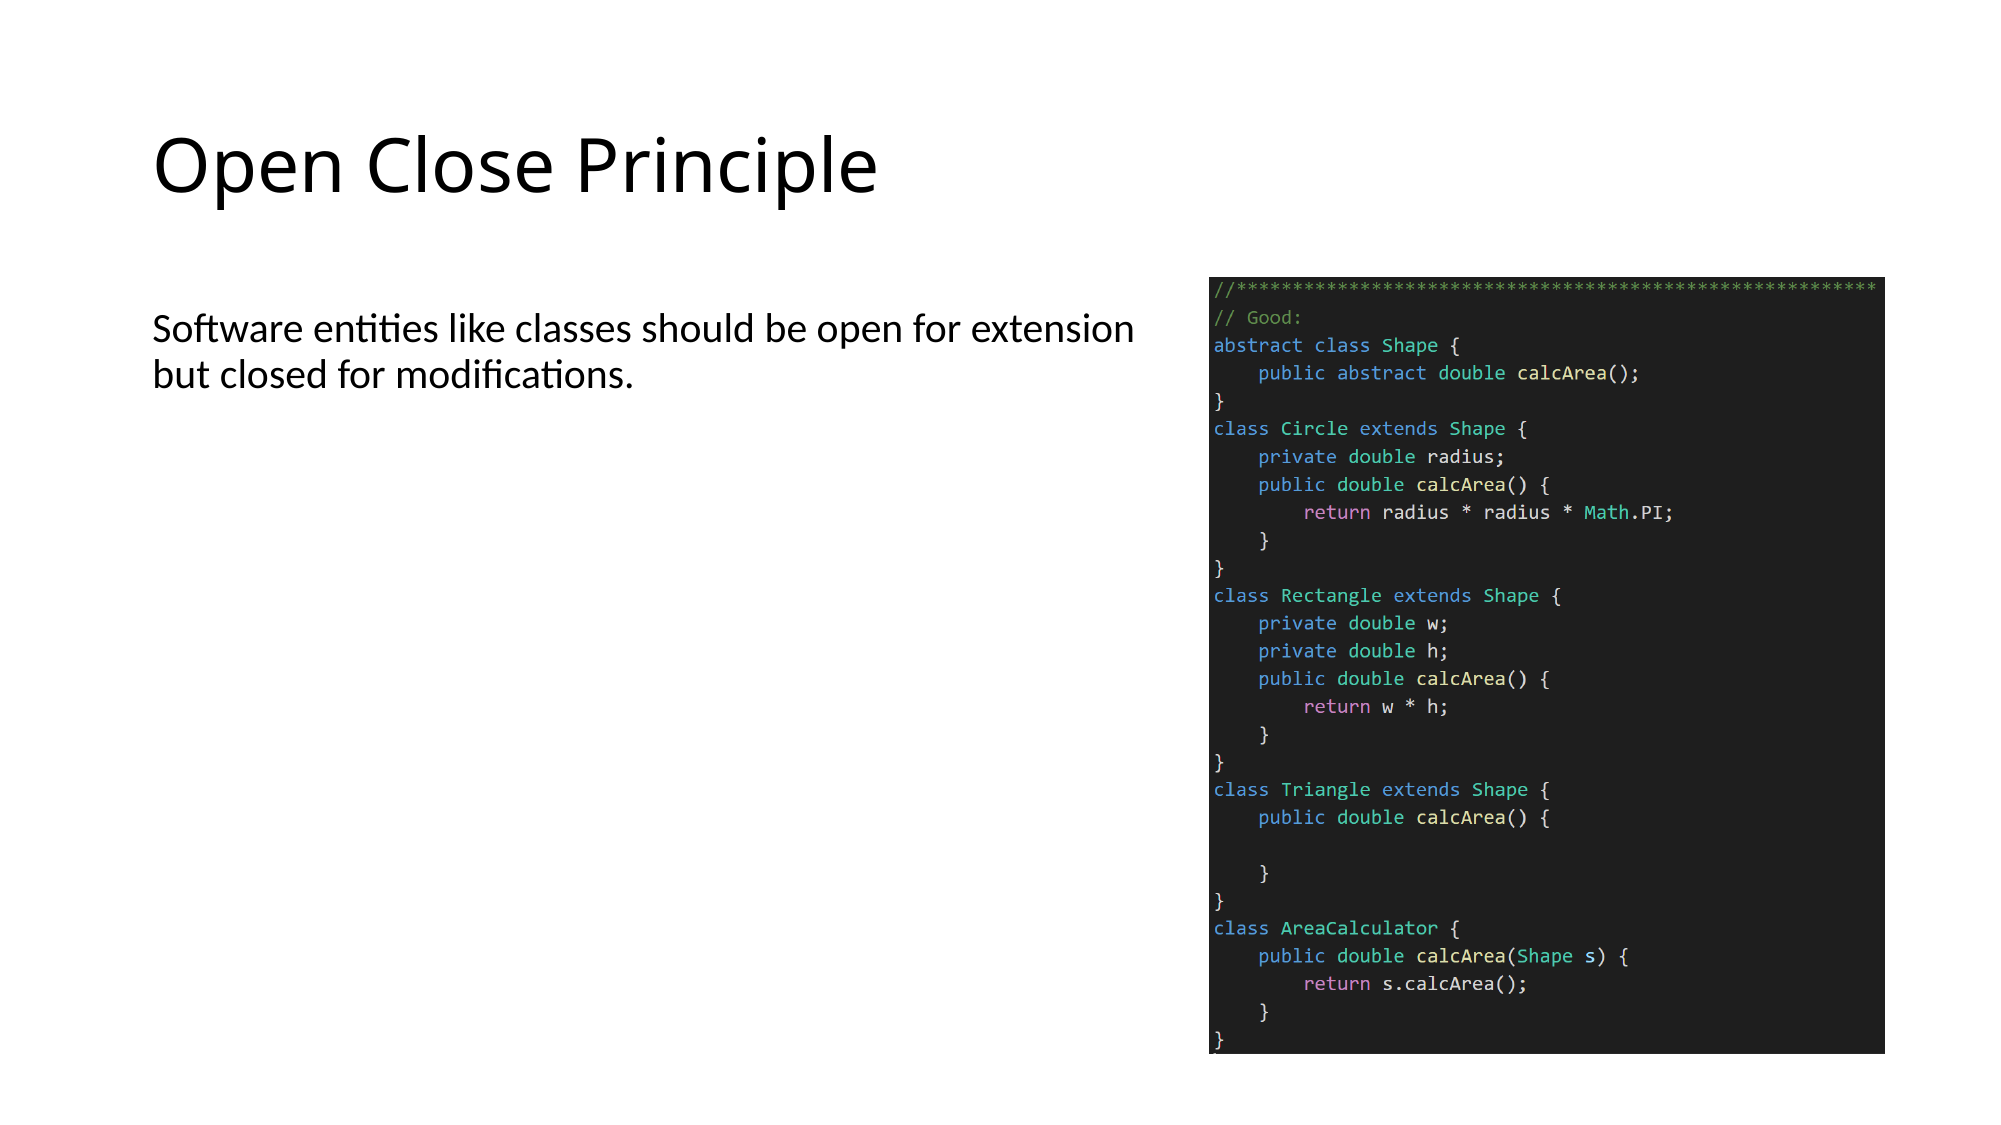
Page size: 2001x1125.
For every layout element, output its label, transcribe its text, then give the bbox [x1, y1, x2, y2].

picture [1209, 277, 1885, 1054]
title Open Close Principle [137, 59, 1162, 278]
list Software entities like classes should be open for extension but closed for modifications. [137, 299, 1162, 1085]
